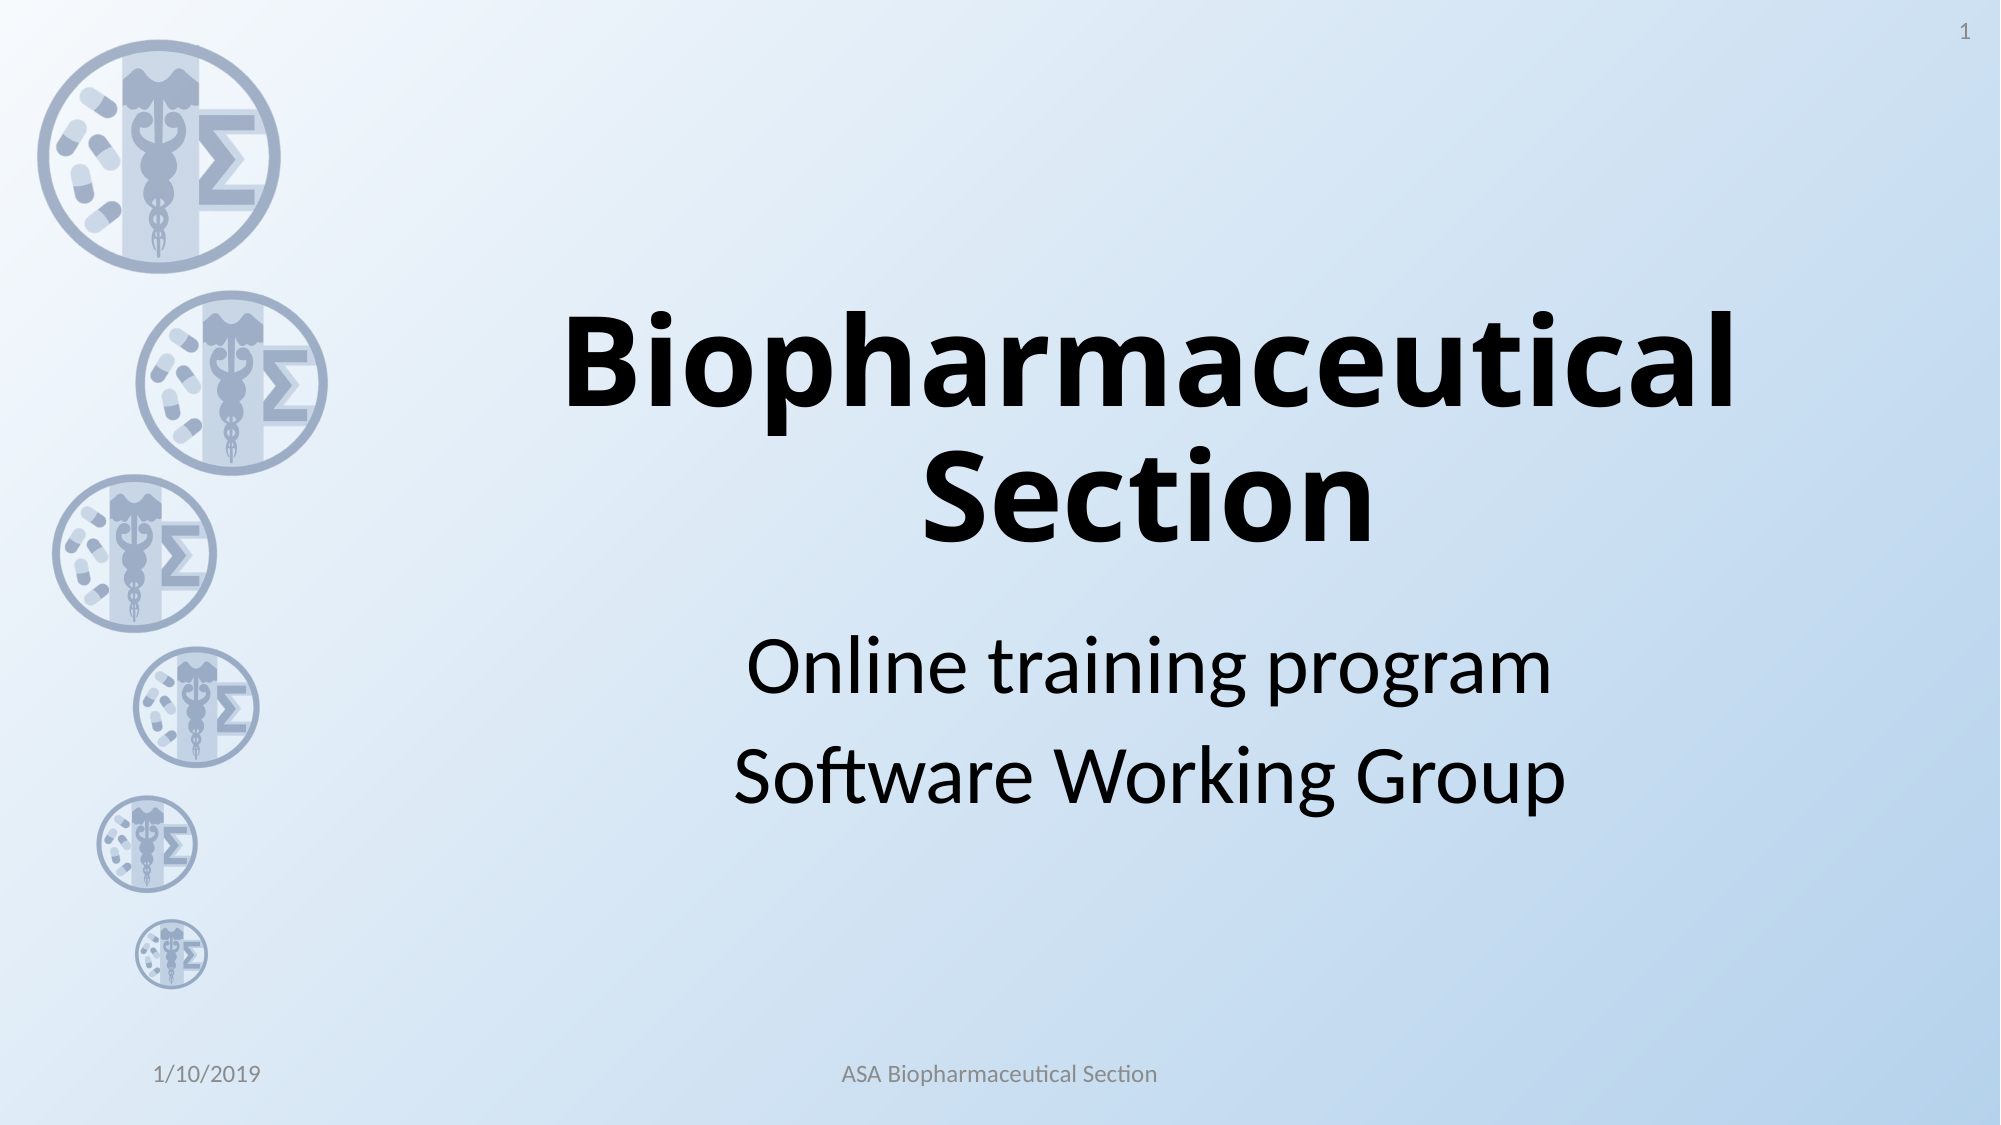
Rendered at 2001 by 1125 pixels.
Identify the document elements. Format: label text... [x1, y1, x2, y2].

title Biopharmaceutical Section [411, 184, 1889, 576]
subtitle Online training program Software Working Group [405, 613, 1897, 863]
footer ASA Biopharmaceutical Section [662, 1042, 1338, 1103]
slide_number 1 [1536, 0, 1987, 60]
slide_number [137, 1042, 588, 1103]
